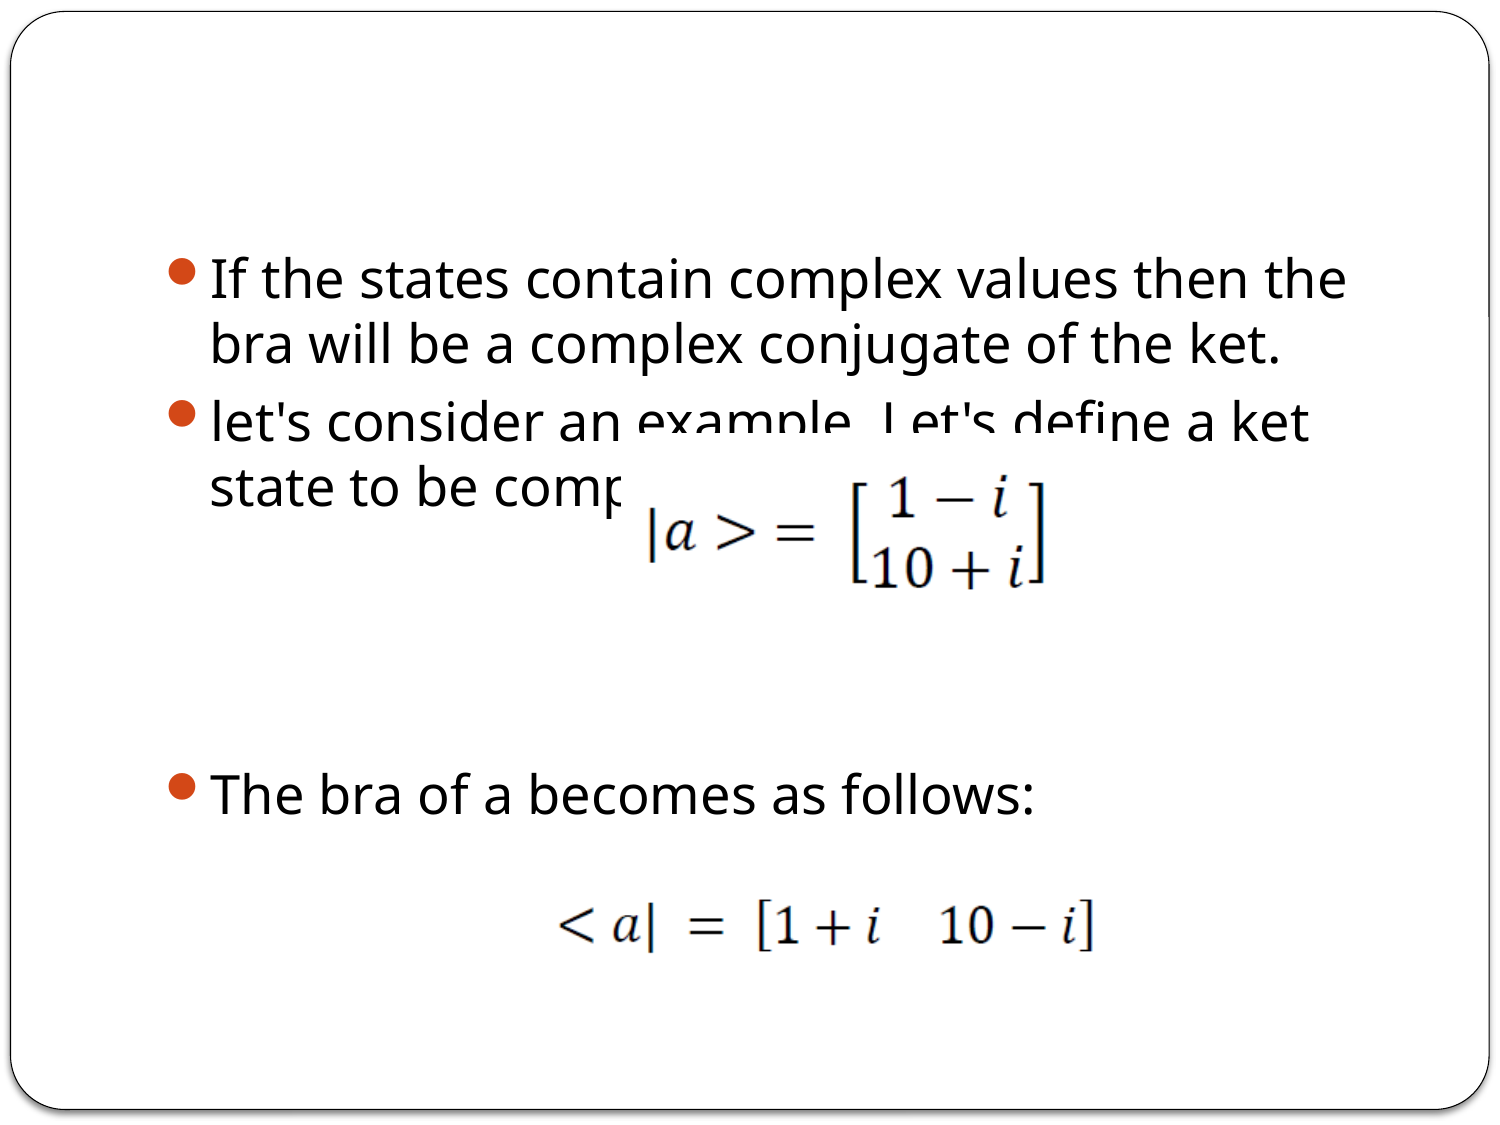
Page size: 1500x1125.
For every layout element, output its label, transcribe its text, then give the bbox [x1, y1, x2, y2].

picture [620, 433, 1103, 647]
picture [550, 866, 1130, 997]
list If the states contain complex values then the bra will be a complex conjugate of the ket. let's consider an example. Let's define a ket state to be complex: The bra of a becomes as follows: [150, 237, 1425, 988]
